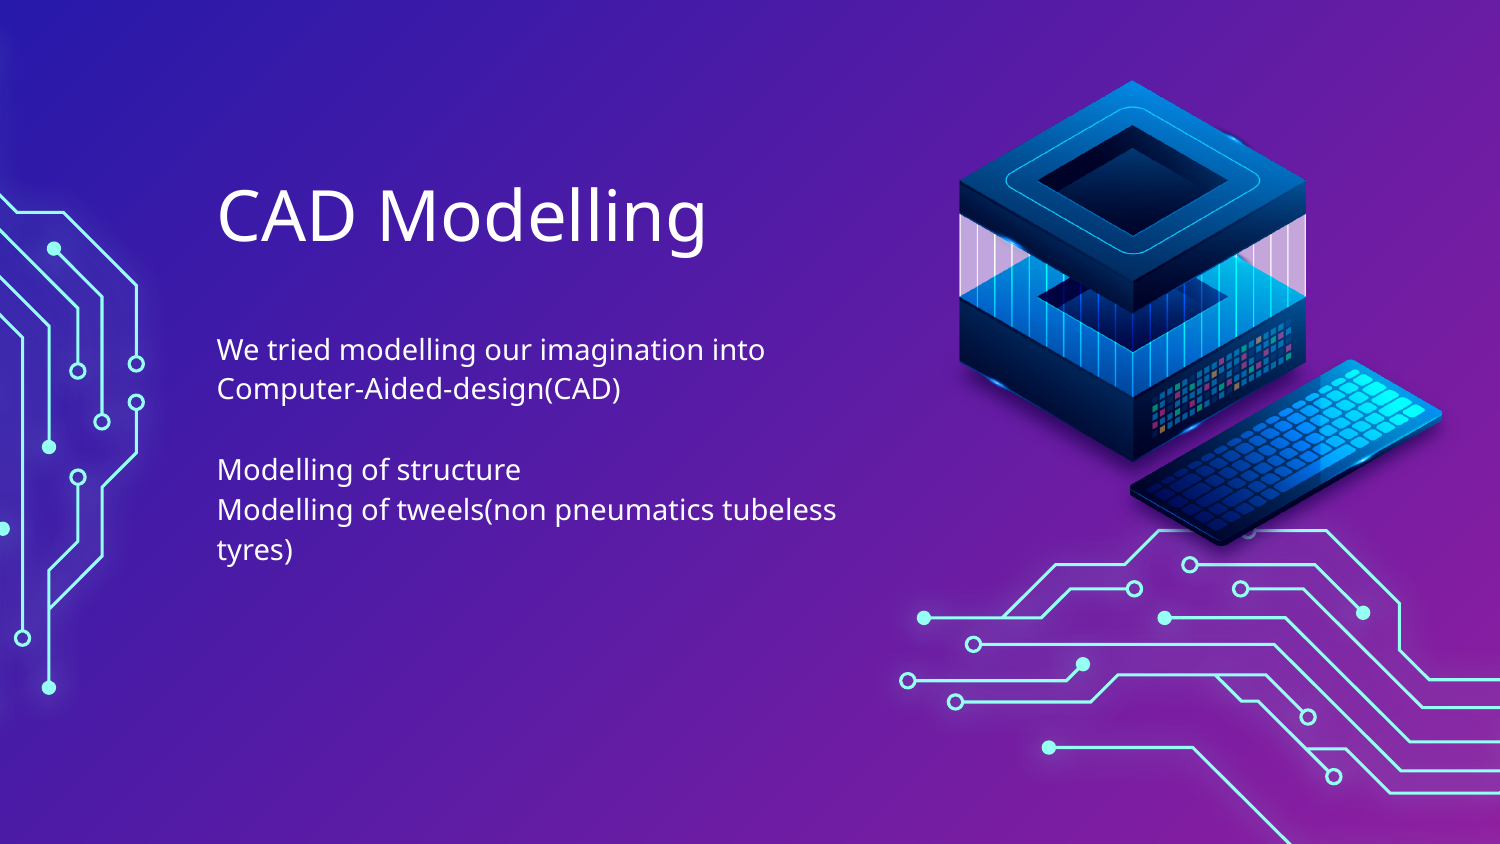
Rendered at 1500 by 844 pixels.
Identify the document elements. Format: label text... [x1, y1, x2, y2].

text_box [1091, 604, 1426, 844]
title CAD Modelling [216, 170, 851, 265]
picture [860, 31, 1495, 596]
list We tried modelling our imagination into Computer-Aided-design(CAD) Modelling of structure Modelling of tweels(non pneumatics tubeless tyres) [216, 325, 851, 707]
